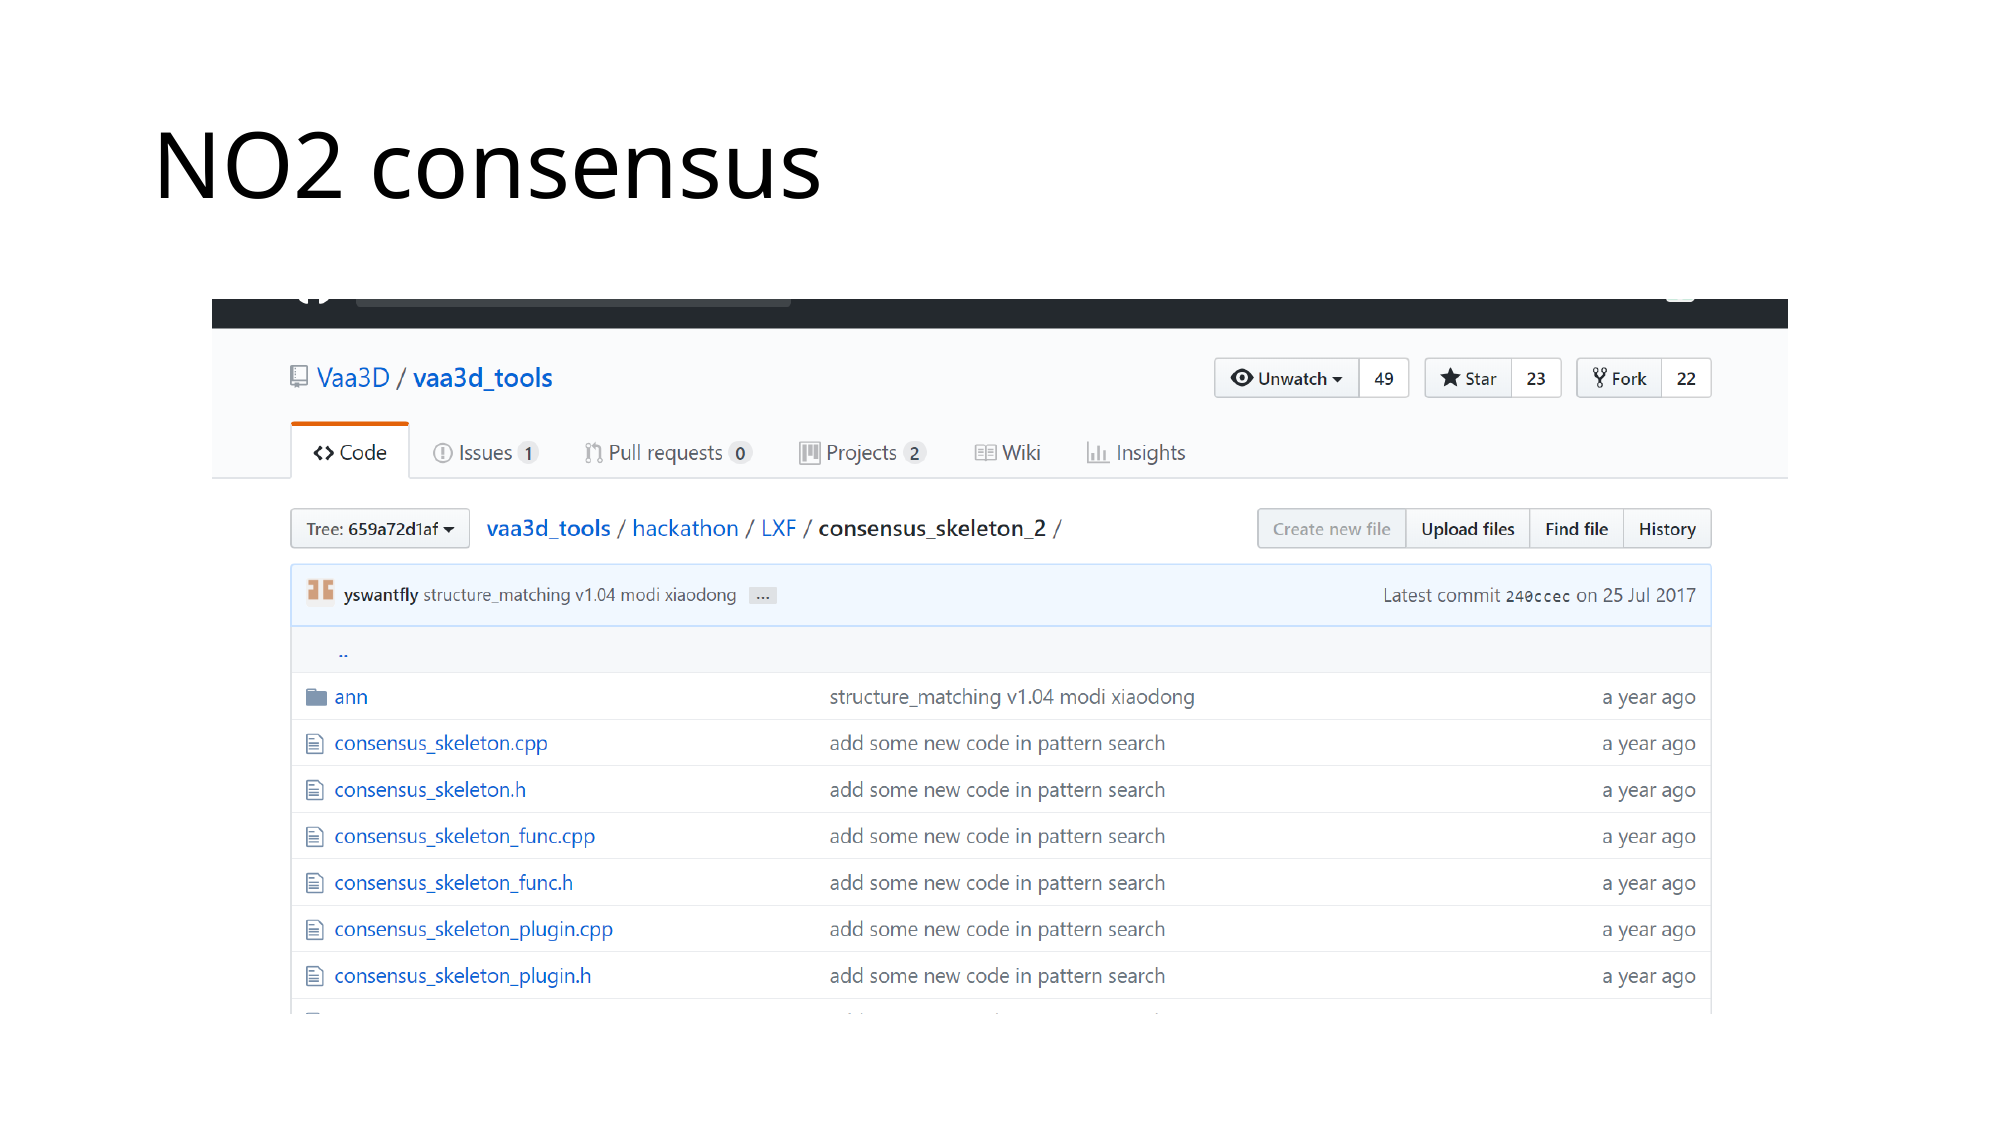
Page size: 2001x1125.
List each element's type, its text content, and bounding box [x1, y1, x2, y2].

title NO2 consensus [137, 59, 1863, 278]
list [211, 299, 1788, 1014]
